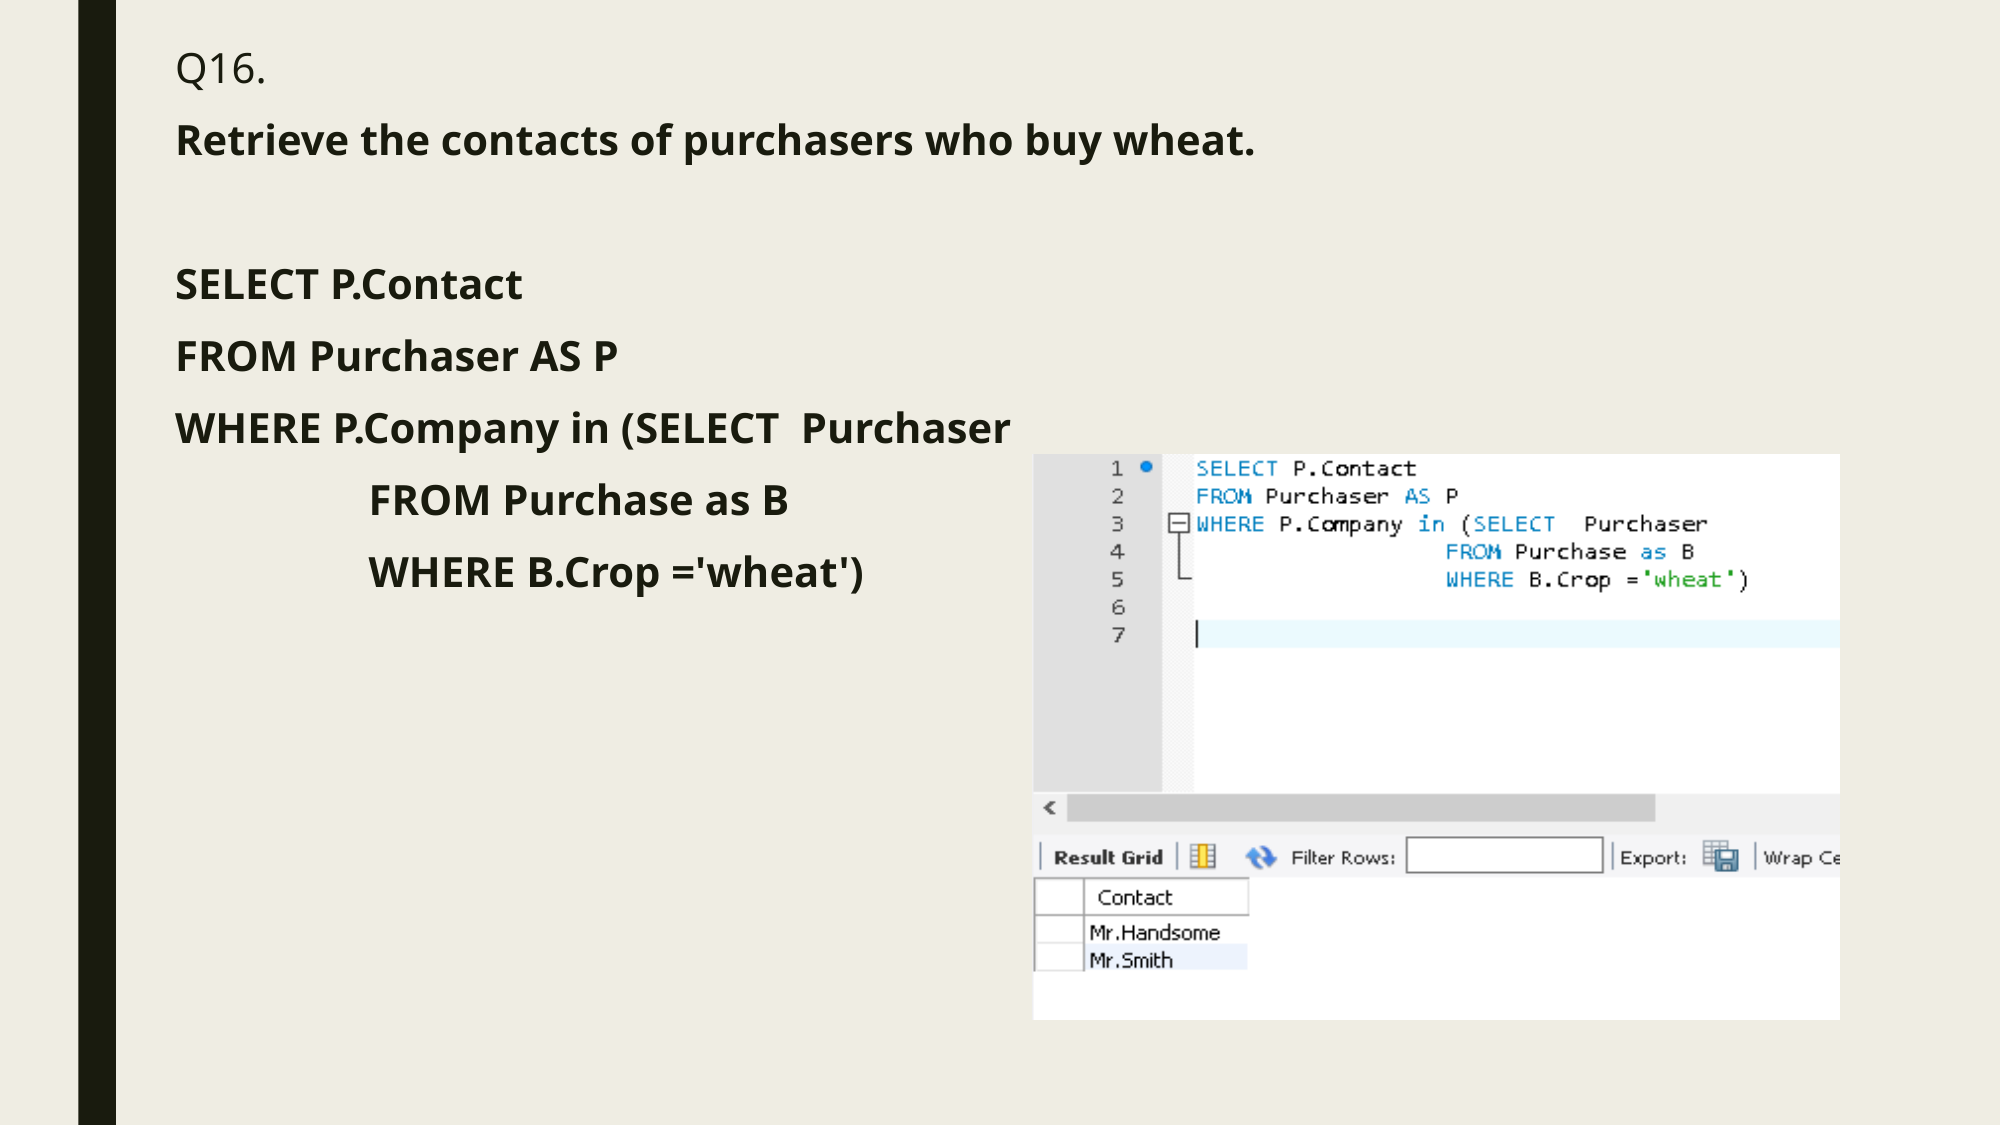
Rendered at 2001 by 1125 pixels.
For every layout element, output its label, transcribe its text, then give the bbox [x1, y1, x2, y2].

picture [1032, 454, 1840, 1020]
list Q16. Retrieve the contacts of purchasers who buy wheat. SELECT P.Contact FROM Purchaser AS P WHERE P.Company in (SELECT Purchaser FROM Purchase as B WHERE B.Crop ='wheat') [160, 38, 1736, 909]
